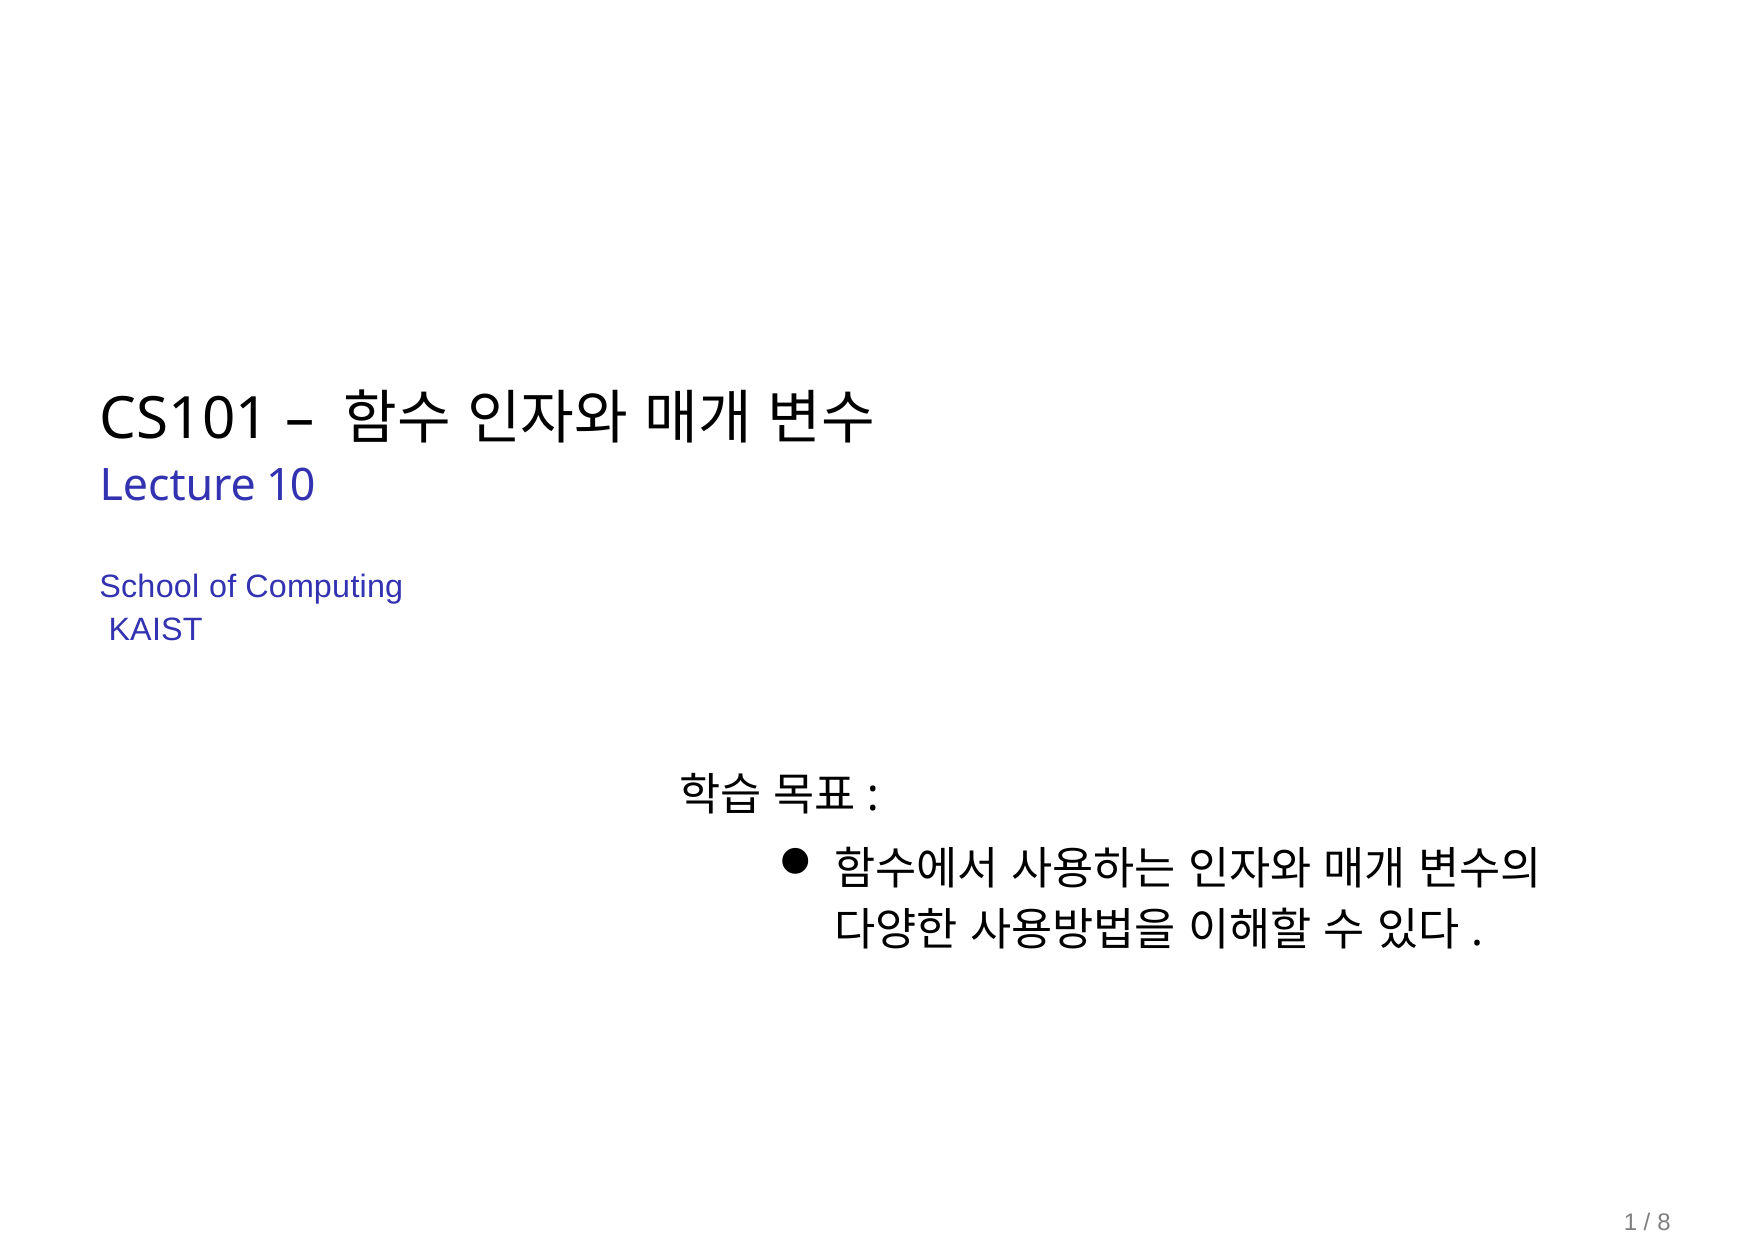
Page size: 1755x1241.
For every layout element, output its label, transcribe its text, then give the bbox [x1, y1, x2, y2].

slide_number 1 / 8 [1605, 1205, 1682, 1241]
text_box School of Computing KAIST [97, 561, 406, 648]
title CS101 – 함수 인자와 매개 변수 Lecture 10 [97, 380, 1517, 588]
text_box 학습 목표: 함수에서 사용하는 인자와 매개 변수의 다양한 사용방법을 이해할 수 있다. [677, 757, 1715, 1030]
